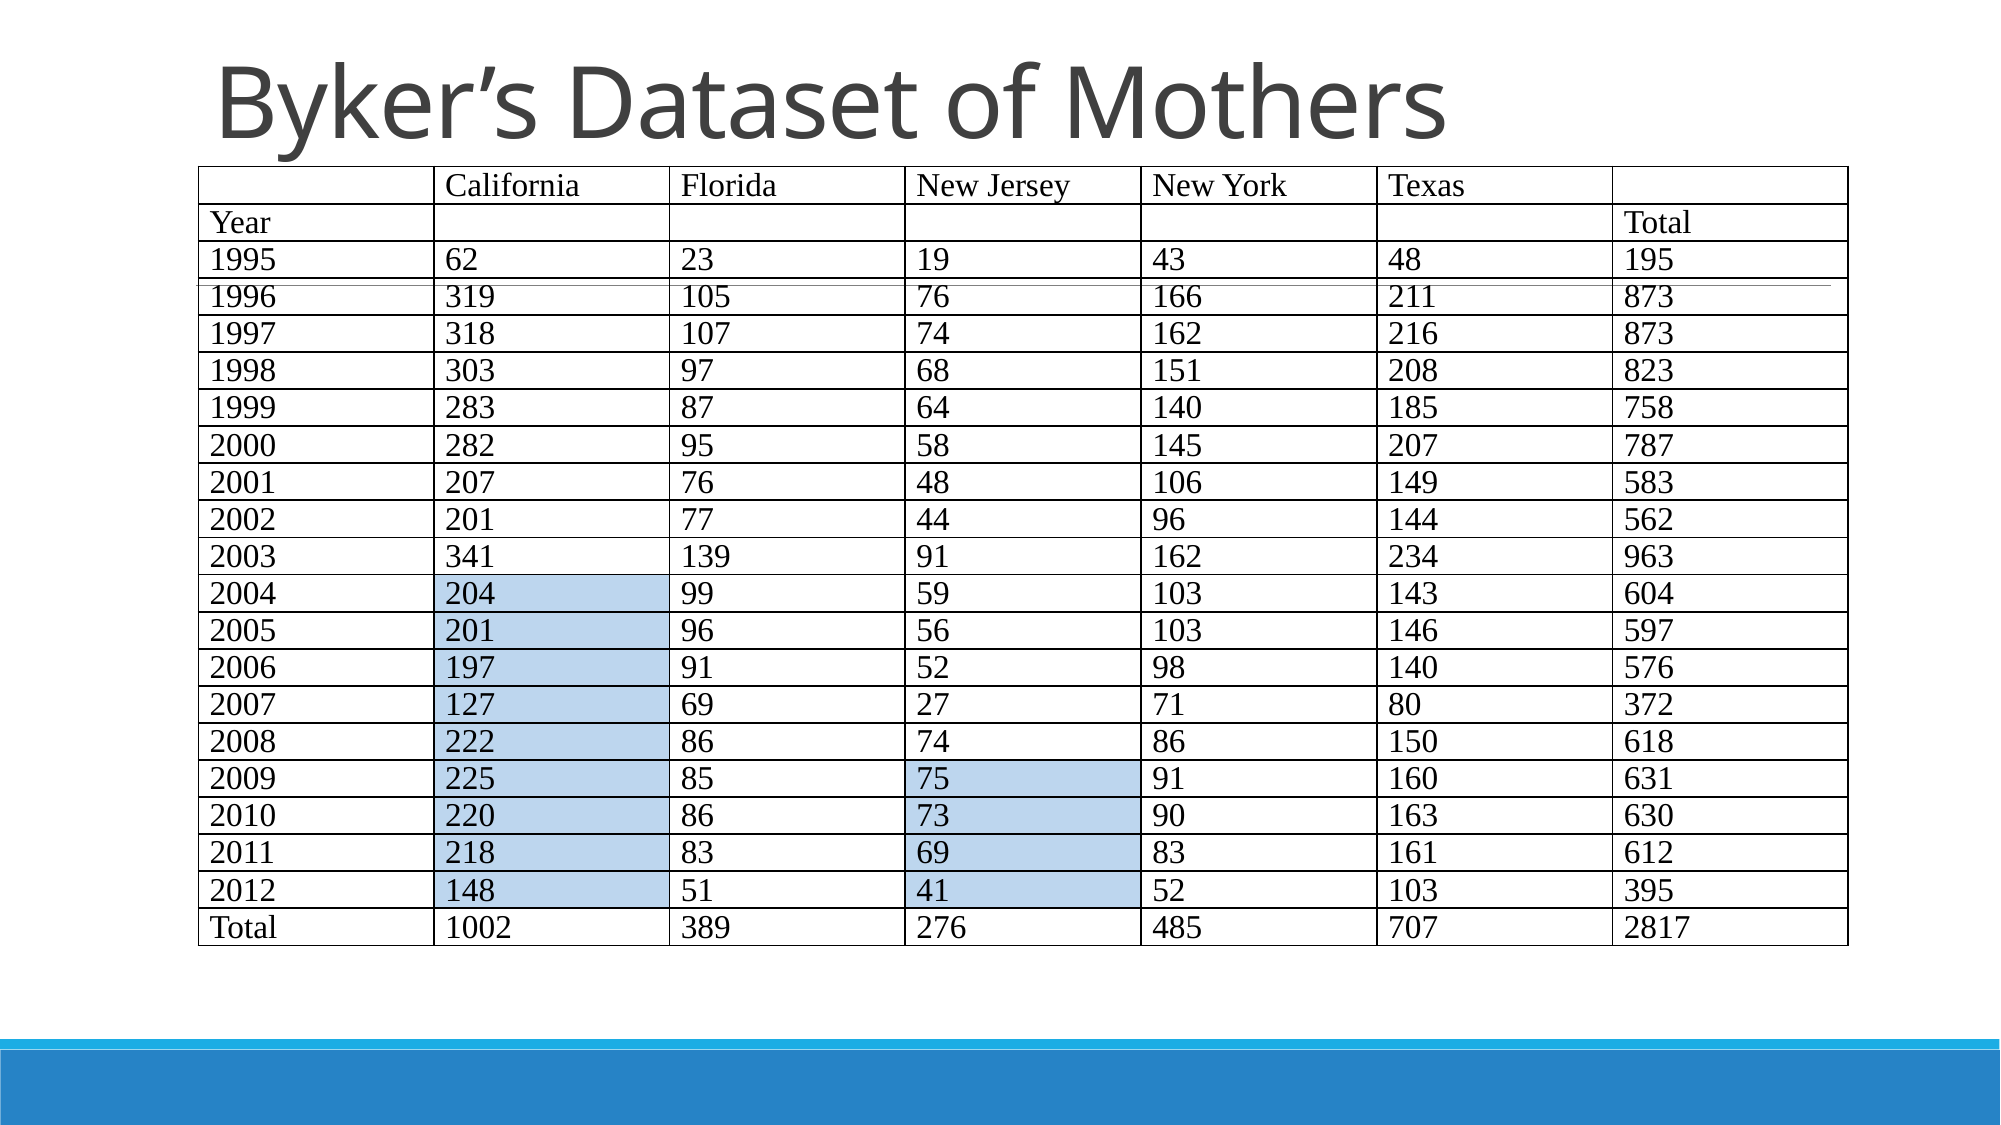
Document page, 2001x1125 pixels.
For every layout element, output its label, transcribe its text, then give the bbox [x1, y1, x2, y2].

table_cell 208 [1378, 353, 1612, 388]
table_cell 873 [1613, 279, 1847, 314]
table_cell 1998 [199, 353, 433, 388]
table_cell 140 [1142, 390, 1376, 425]
table_cell 389 [670, 909, 904, 945]
table_cell 2003 [199, 538, 433, 574]
table_cell 96 [670, 613, 904, 648]
table_cell 149 [1378, 464, 1612, 499]
table_cell 87 [670, 390, 904, 425]
table_cell 99 [670, 575, 904, 611]
table_cell 90 [1142, 798, 1376, 833]
table_cell 2007 [199, 687, 433, 722]
table_cell 143 [1378, 575, 1612, 611]
table_cell 85 [670, 761, 904, 796]
table_cell 103 [1378, 872, 1612, 907]
table_cell 283 [435, 390, 669, 425]
table_cell 140 [1378, 650, 1612, 685]
table_cell 150 [1378, 724, 1612, 759]
table_cell 612 [1613, 835, 1847, 870]
table_cell 234 [1378, 538, 1612, 574]
table_header [199, 167, 433, 203]
table_cell 2006 [199, 650, 433, 685]
table_cell 282 [435, 427, 669, 462]
table_cell 216 [1378, 316, 1612, 351]
table_cell 103 [1142, 613, 1376, 648]
table_cell 75 [906, 761, 1140, 796]
table_cell 2817 [1613, 909, 1847, 945]
table_cell 163 [1378, 798, 1612, 833]
table_cell 146 [1378, 613, 1612, 648]
table_header New York [1142, 167, 1376, 203]
table_cell 204 [435, 575, 669, 611]
table_cell 86 [1142, 724, 1376, 759]
table_cell 127 [435, 687, 669, 722]
table_cell 576 [1613, 650, 1847, 685]
table_cell 58 [906, 427, 1140, 462]
table_cell 319 [435, 279, 669, 314]
table_cell 225 [435, 761, 669, 796]
table_cell 2009 [199, 761, 433, 796]
table_cell 2002 [199, 501, 433, 537]
table_cell 23 [670, 242, 904, 277]
table_cell [1142, 205, 1376, 240]
table_cell 160 [1378, 761, 1612, 796]
table_cell 144 [1378, 501, 1612, 537]
table_cell 195 [1613, 242, 1847, 277]
table_cell 2000 [199, 427, 433, 462]
table_header Florida [670, 167, 904, 203]
table_cell 103 [1142, 575, 1376, 611]
table_cell 823 [1613, 353, 1847, 388]
table_cell 372 [1613, 687, 1847, 722]
table_cell 71 [1142, 687, 1376, 722]
table_cell 52 [1142, 872, 1376, 907]
table_cell 485 [1142, 909, 1376, 945]
table_cell 2008 [199, 724, 433, 759]
table_cell 166 [1142, 279, 1376, 314]
table_cell 83 [670, 835, 904, 870]
table_cell 185 [1378, 390, 1612, 425]
table_cell 2004 [199, 575, 433, 611]
table_cell 80 [1378, 687, 1612, 722]
table_cell 1999 [199, 390, 433, 425]
table_cell 161 [1378, 835, 1612, 870]
table_cell 395 [1613, 872, 1847, 907]
table_cell 68 [906, 353, 1140, 388]
table_cell 618 [1613, 724, 1847, 759]
table_cell 105 [670, 279, 904, 314]
table_cell 201 [435, 613, 669, 648]
table_cell 162 [1142, 538, 1376, 574]
table_cell 207 [1378, 427, 1612, 462]
table_cell 91 [1142, 761, 1376, 796]
table_cell 207 [435, 464, 669, 499]
table_cell 48 [1378, 242, 1612, 277]
table_cell [906, 205, 1140, 240]
table_cell Total [199, 909, 433, 945]
table_cell 64 [906, 390, 1140, 425]
table_cell 963 [1613, 538, 1847, 574]
table_cell 2005 [199, 613, 433, 648]
table_cell 787 [1613, 427, 1847, 462]
table_cell Year [199, 205, 433, 240]
table_cell 162 [1142, 316, 1376, 351]
table_cell 74 [906, 724, 1140, 759]
table_cell 74 [906, 316, 1140, 351]
table_cell 98 [1142, 650, 1376, 685]
table_cell 76 [670, 464, 904, 499]
table_cell 148 [435, 872, 669, 907]
table_cell 77 [670, 501, 904, 537]
table_cell 41 [906, 872, 1140, 907]
table_cell 83 [1142, 835, 1376, 870]
table_cell 1997 [199, 316, 433, 351]
table_cell 27 [906, 687, 1140, 722]
table_header California [435, 167, 669, 203]
table_cell 151 [1142, 353, 1376, 388]
table_cell 145 [1142, 427, 1376, 462]
table_cell 583 [1613, 464, 1847, 499]
table_header Texas [1378, 167, 1612, 203]
table_cell 73 [906, 798, 1140, 833]
table_cell 106 [1142, 464, 1376, 499]
table_cell 48 [906, 464, 1140, 499]
table_cell 96 [1142, 501, 1376, 537]
table_cell Total [1613, 205, 1847, 240]
table_cell 873 [1613, 316, 1847, 351]
table_cell 76 [906, 279, 1140, 314]
table_cell 97 [670, 353, 904, 388]
table_cell 69 [906, 835, 1140, 870]
table_cell 59 [906, 575, 1140, 611]
table_cell 597 [1613, 613, 1847, 648]
table_cell 211 [1378, 279, 1612, 314]
table_cell 91 [906, 538, 1140, 574]
table_cell 95 [670, 427, 904, 462]
table_cell 630 [1613, 798, 1847, 833]
table_cell 56 [906, 613, 1140, 648]
table_cell 86 [670, 798, 904, 833]
table_cell 218 [435, 835, 669, 870]
table_cell 303 [435, 353, 669, 388]
table_cell 19 [906, 242, 1140, 277]
table_header New Jersey [906, 167, 1140, 203]
table_cell 43 [1142, 242, 1376, 277]
table_cell 1995 [199, 242, 433, 277]
table_cell 44 [906, 501, 1140, 537]
table_cell 604 [1613, 575, 1847, 611]
table_cell 91 [670, 650, 904, 685]
table_cell [670, 205, 904, 240]
table_cell [1378, 205, 1612, 240]
table_cell 139 [670, 538, 904, 574]
table_cell 2001 [199, 464, 433, 499]
table_cell 2010 [199, 798, 433, 833]
table_cell 197 [435, 650, 669, 685]
table_cell 1996 [199, 279, 433, 314]
table_cell 758 [1613, 390, 1847, 425]
table_cell 707 [1378, 909, 1612, 945]
table_cell 51 [670, 872, 904, 907]
table_cell 2012 [199, 872, 433, 907]
title Byker’s Dataset of Mothers [198, 39, 1849, 166]
table_cell 107 [670, 316, 904, 351]
table_header [1613, 167, 1847, 203]
table_cell 201 [435, 501, 669, 537]
table_cell 52 [906, 650, 1140, 685]
table_cell [435, 205, 669, 240]
table_cell 562 [1613, 501, 1847, 537]
table_cell 86 [670, 724, 904, 759]
table_cell 318 [435, 316, 669, 351]
table_cell 1002 [435, 909, 669, 945]
table_cell 2011 [199, 835, 433, 870]
table_cell 62 [435, 242, 669, 277]
table_cell 341 [435, 538, 669, 574]
table_cell 631 [1613, 761, 1847, 796]
table_cell 222 [435, 724, 669, 759]
table_cell 69 [670, 687, 904, 722]
table_cell 220 [435, 798, 669, 833]
table_cell 276 [906, 909, 1140, 945]
